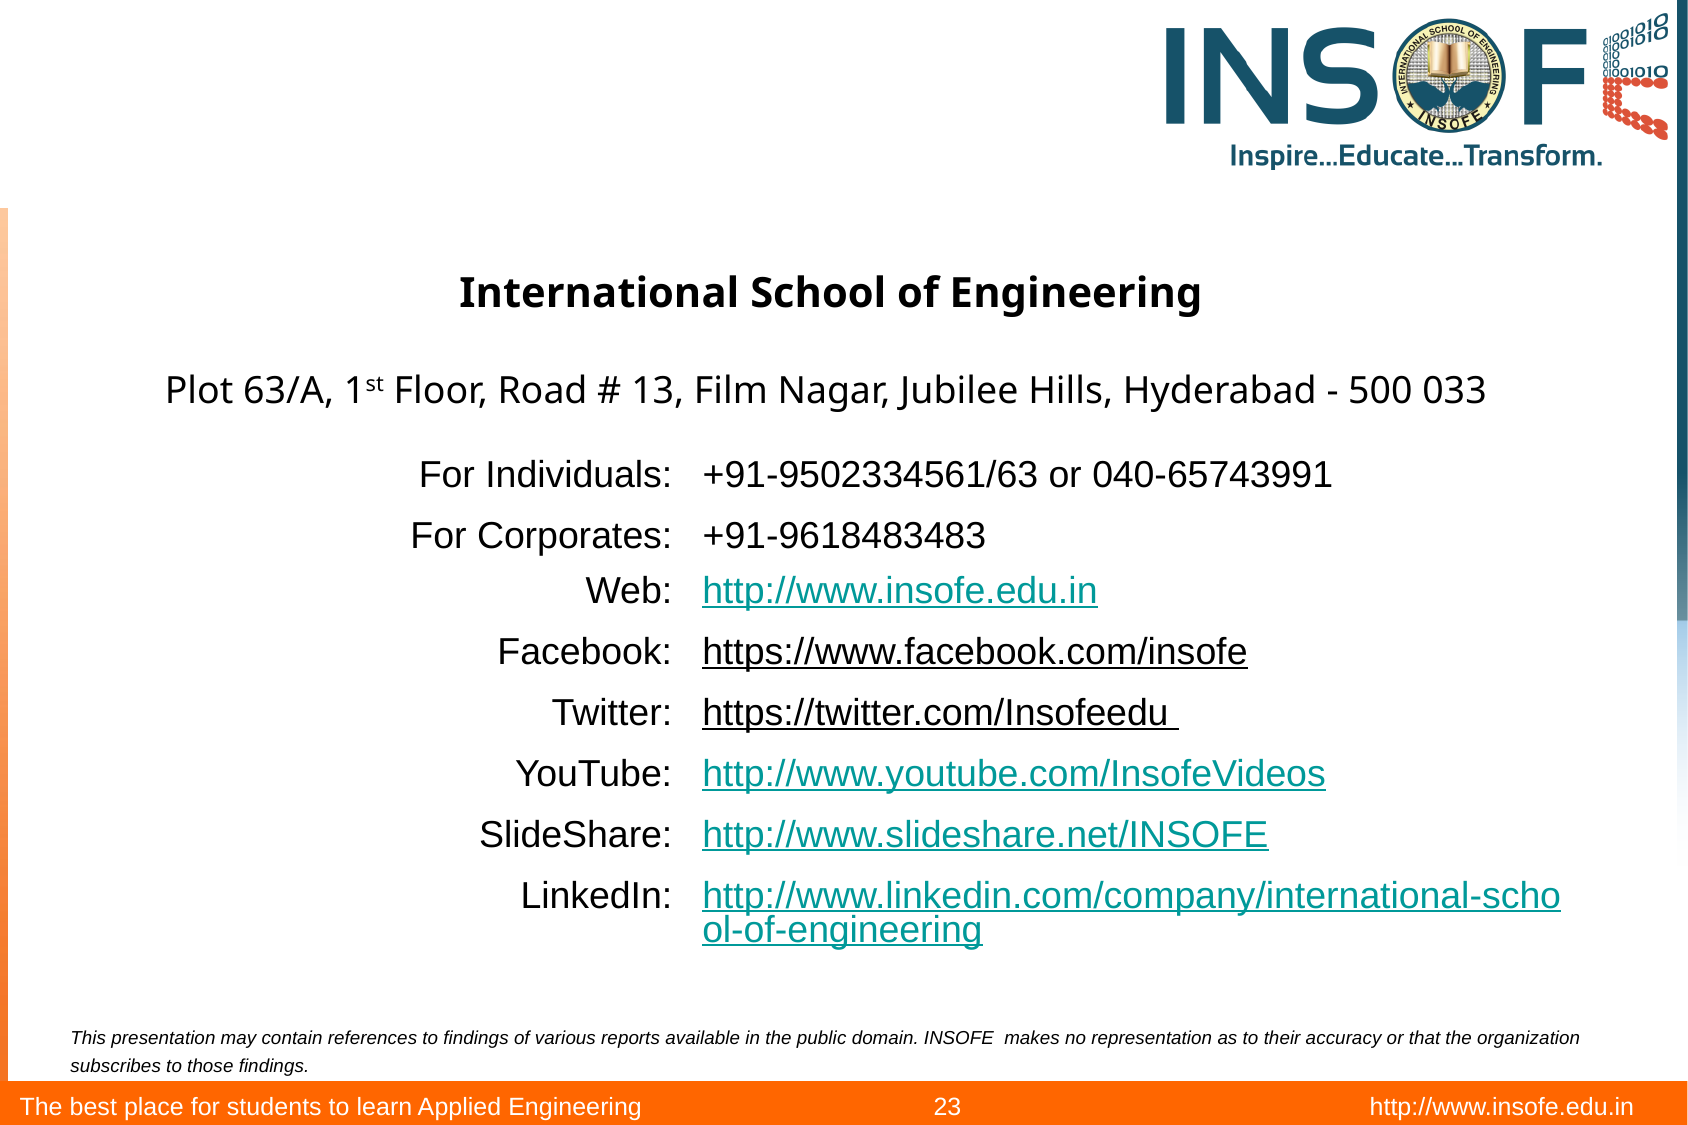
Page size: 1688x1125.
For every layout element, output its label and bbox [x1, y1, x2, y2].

picture [1156, 12, 1668, 170]
picture [1677, 0, 1688, 866]
picture [0, 208, 8, 1081]
